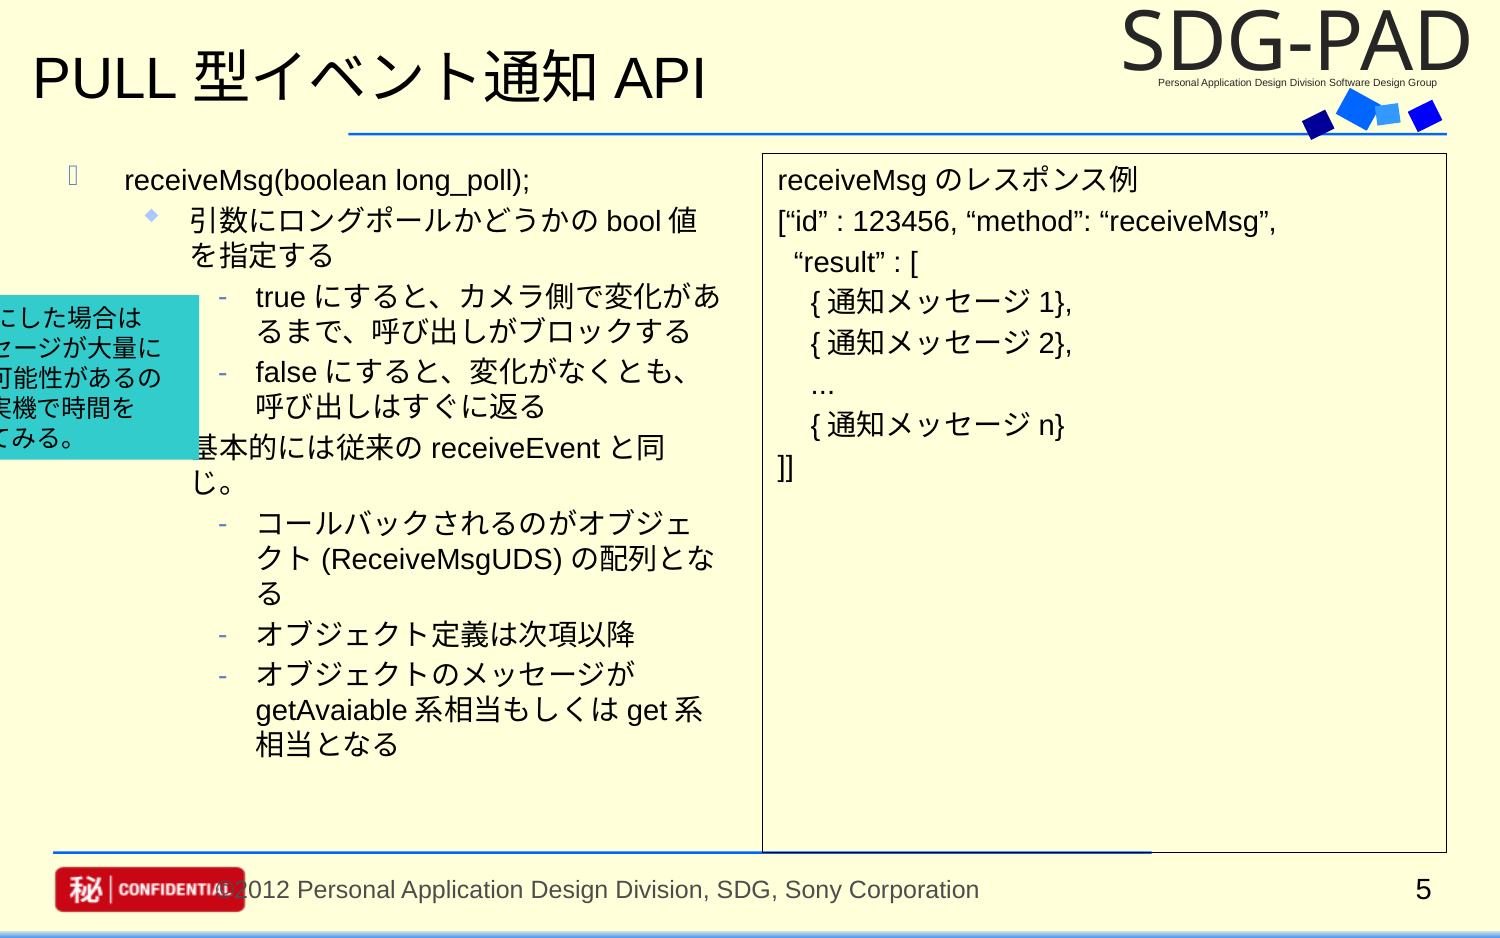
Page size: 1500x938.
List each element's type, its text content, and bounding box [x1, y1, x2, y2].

text_box trueにした場合はメッセージが大量になる可能性があるので、実機で時間を計ってみる。 [0, 295, 200, 460]
picture [41, 862, 260, 917]
list receiveMsg(boolean long_poll); 引数にロングポールかどうかのbool値を指定する trueにすると、カメラ側で変化があるまで、呼び出しがブロックする falseにすると、変化がなくとも、呼び出しはすぐに返る 基本的には従来のreceiveEventと同じ。 コールバックされるのがオブジェクト(ReceiveMsgUDS)の配列となる オブジェクト定義は次項以降 オブジェクトのメッセージがgetAvaiable系相当もしくはget系相当となる [53, 153, 738, 853]
title PULL型イベント通知API [17, 15, 1105, 135]
slide_number 5 [1328, 862, 1447, 905]
footer ©2012 Personal Application Design Division, SDG, Sony Corporation [200, 866, 1300, 932]
list receiveMsgのレスポンス例 [“id” : 123456, “method”: “receiveMsg”, “result” : [ {通知メッセージ1}, {通知メッセージ2}, ... {通知メッセージn} ]] [762, 153, 1447, 853]
